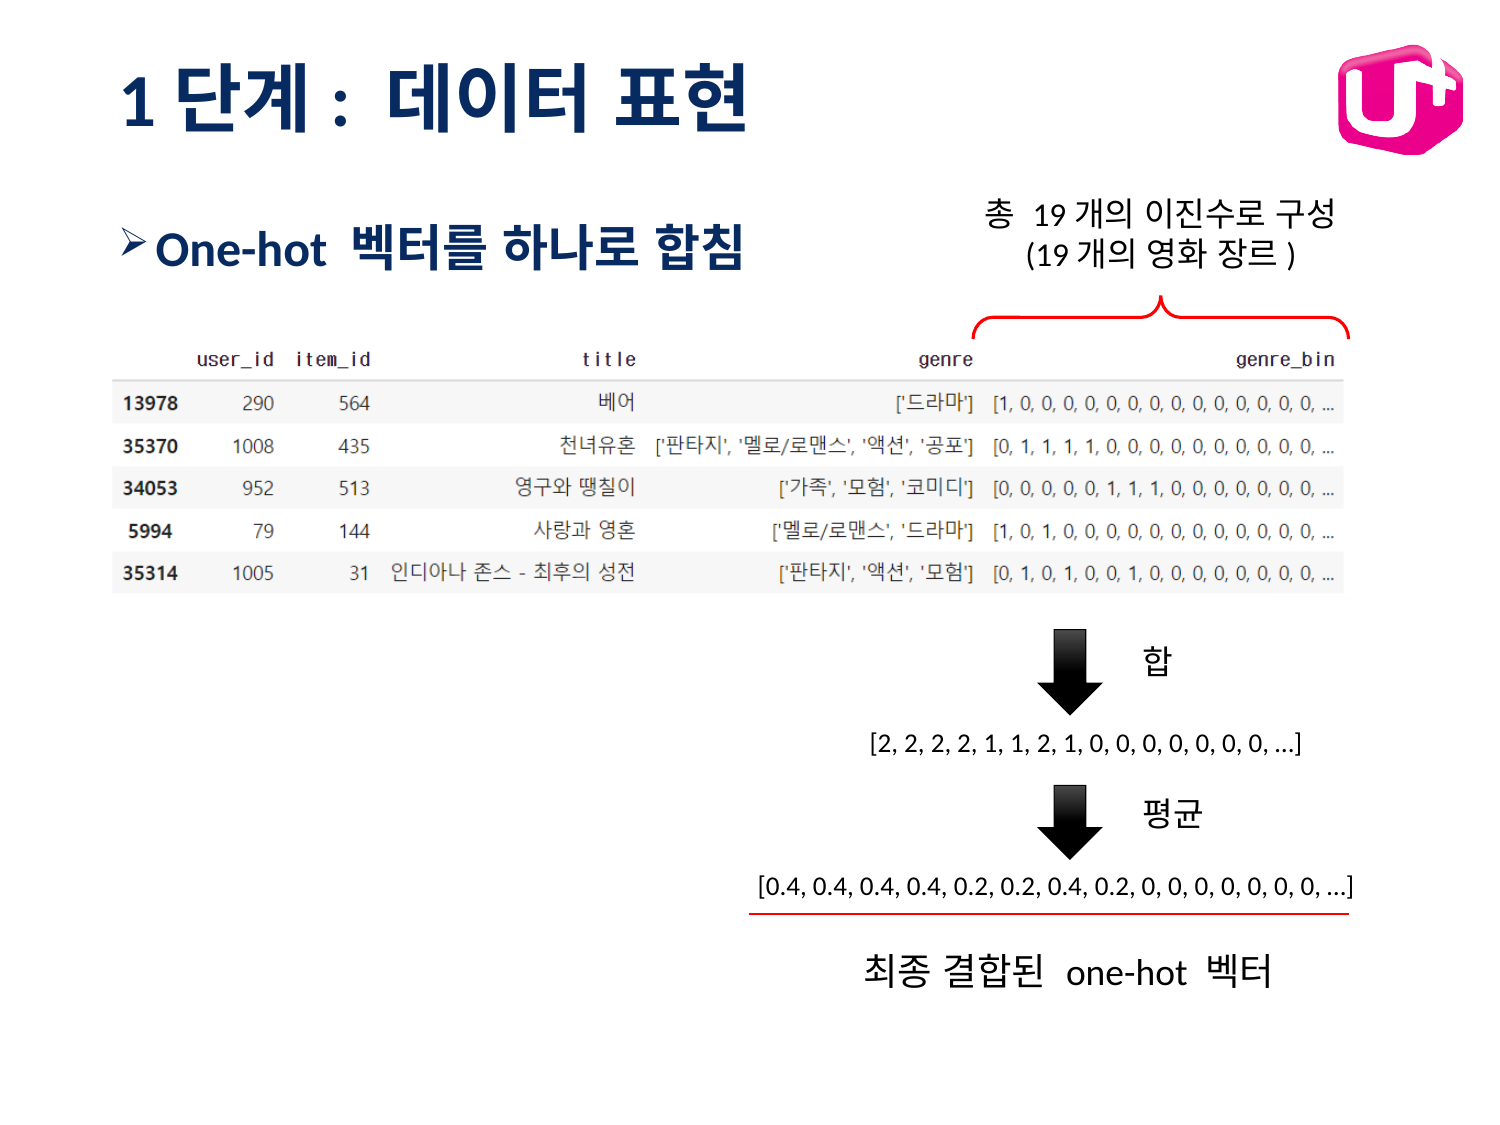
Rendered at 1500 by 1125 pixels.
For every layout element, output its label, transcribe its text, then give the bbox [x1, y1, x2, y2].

text_box 평균 [1128, 785, 1319, 840]
text_box [2, 2, 2, 2, 1, 1, 2, 1, 0, 0, 0, 0, 0, 0, 0, …] [852, 718, 1319, 766]
text_box [972, 295, 1350, 340]
picture [1397, 44, 1463, 155]
text_box 최종 결합된 one-hot 벡터 [848, 940, 1390, 1001]
picture [108, 343, 1349, 600]
text_box 합 [1128, 633, 1319, 689]
list One-hot 벡터를 하나로 합침 [103, 215, 1397, 1032]
text_box [0.4, 0.4, 0.4, 0.4, 0.2, 0.2, 0.4, 0.2, 0, 0, 0, 0, 0, 0, 0, …] [717, 861, 1396, 909]
text_box [1037, 784, 1103, 861]
text_box 총 19개의 이진수로 구성 (19개의 영화 장르) [946, 185, 1375, 280]
title 1단계: 데이터 표현 [103, 27, 1397, 179]
